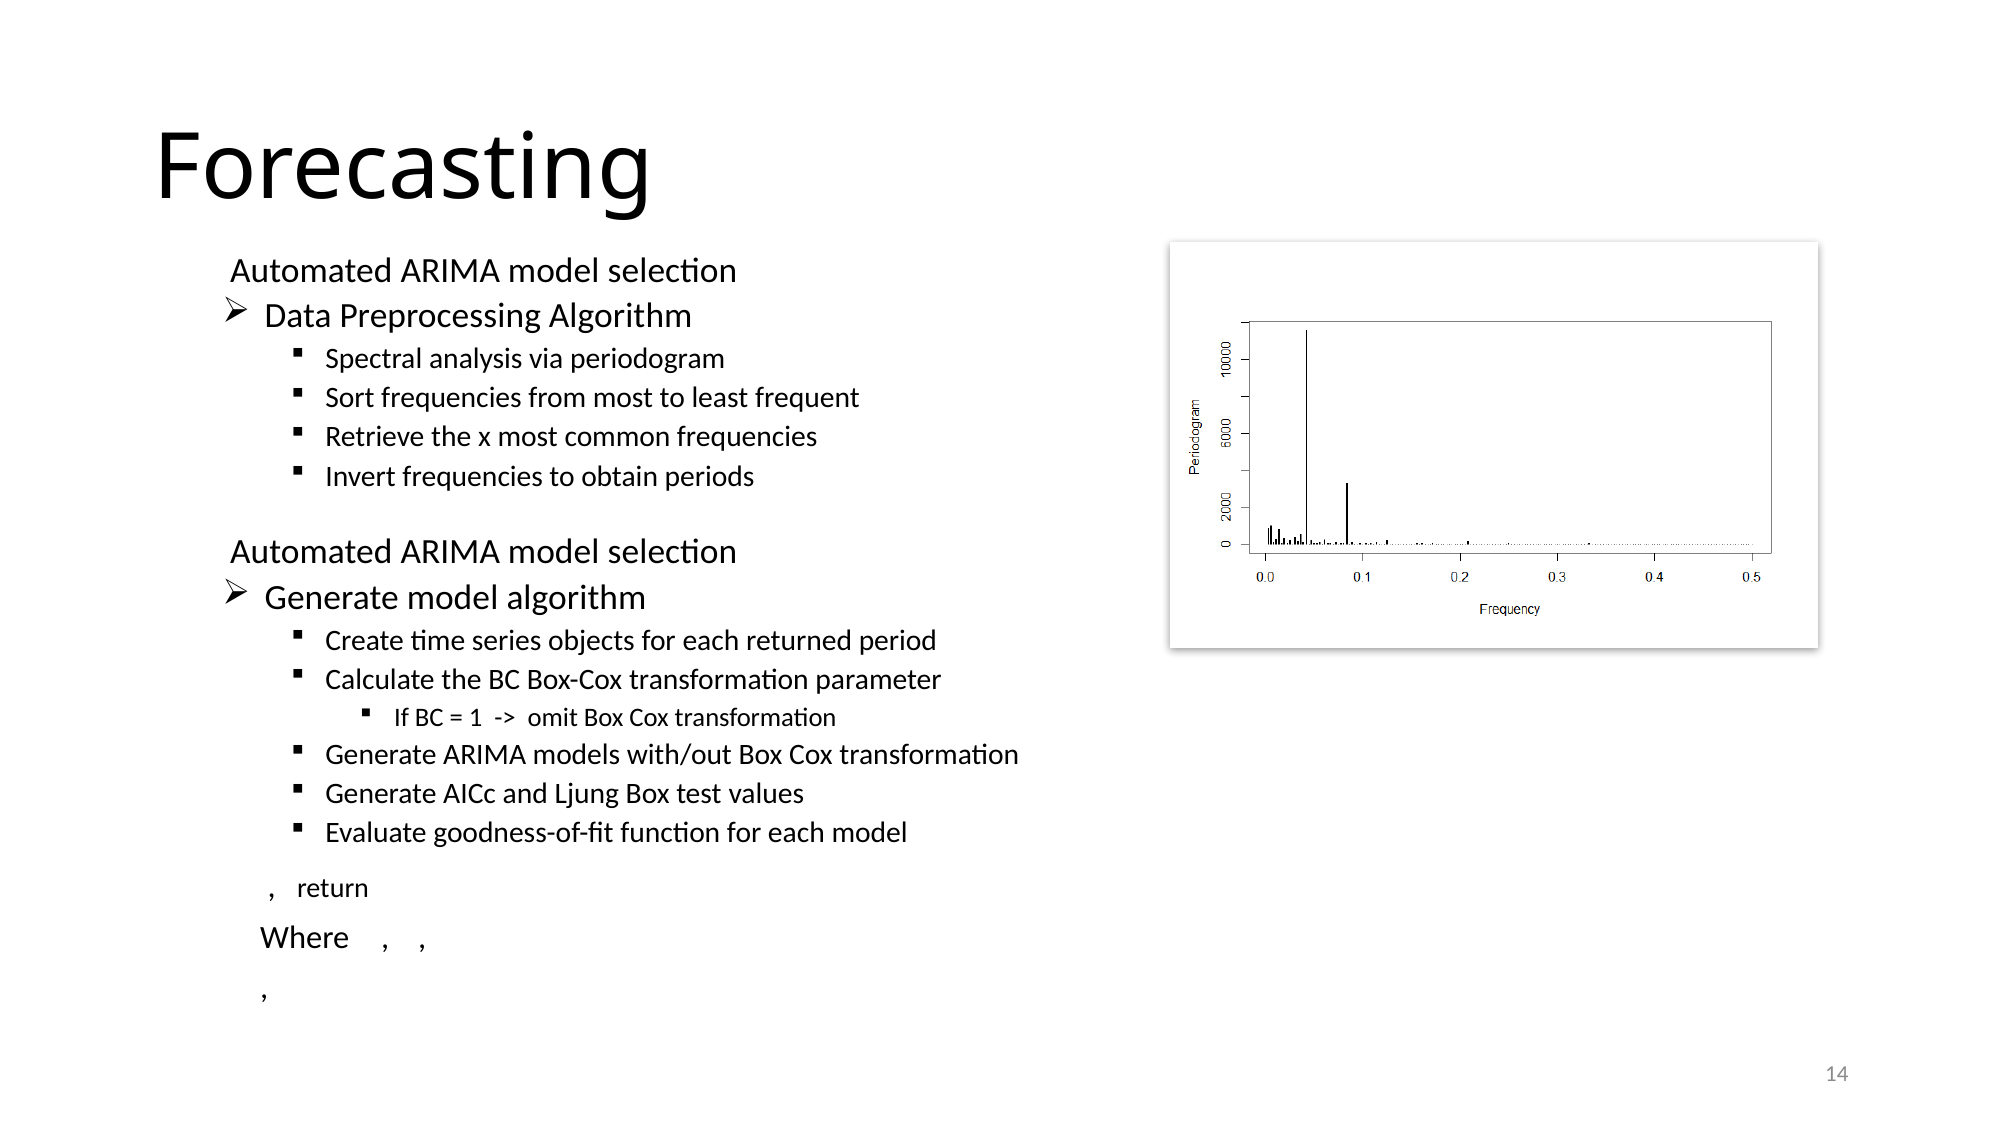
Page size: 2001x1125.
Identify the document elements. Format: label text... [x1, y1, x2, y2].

picture [1184, 256, 1804, 633]
slide_number 14 [1413, 1042, 1864, 1103]
title Forecasting [138, 60, 1864, 278]
